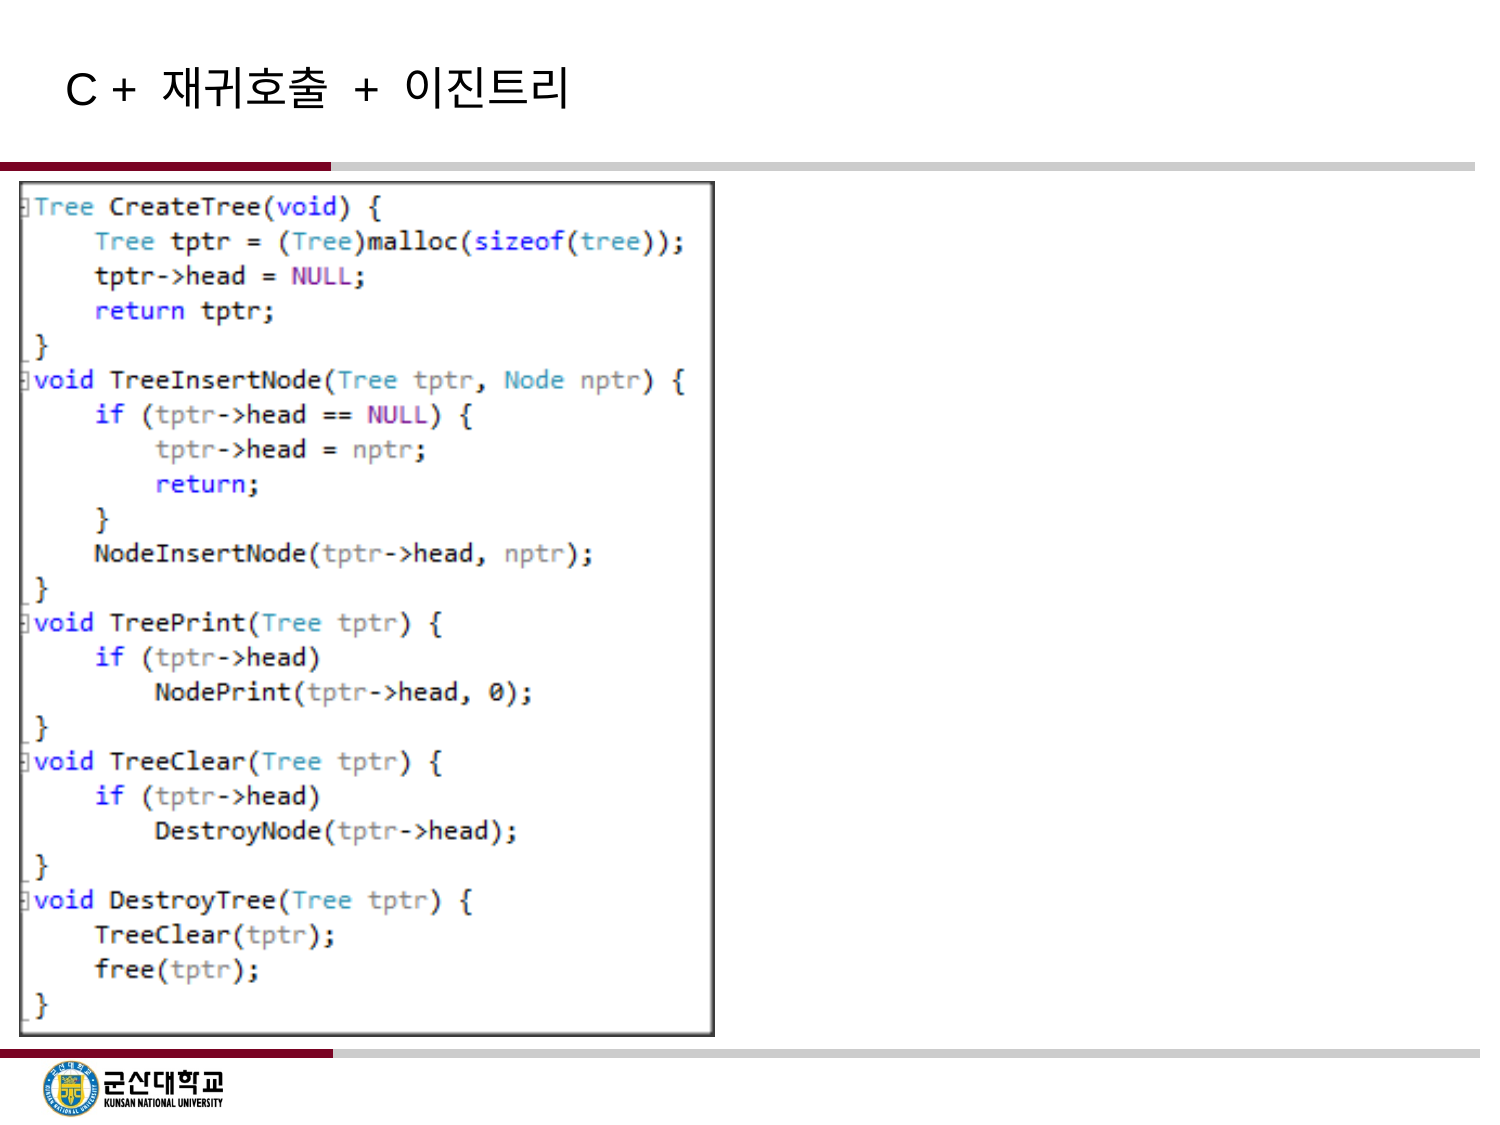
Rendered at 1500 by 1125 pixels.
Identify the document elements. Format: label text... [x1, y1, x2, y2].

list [18, 181, 715, 1038]
picture [0, 1049, 1480, 1058]
title C + 재귀호출 + 이진트리 [49, 24, 1476, 151]
picture [41, 1059, 223, 1118]
picture [0, 162, 1475, 171]
